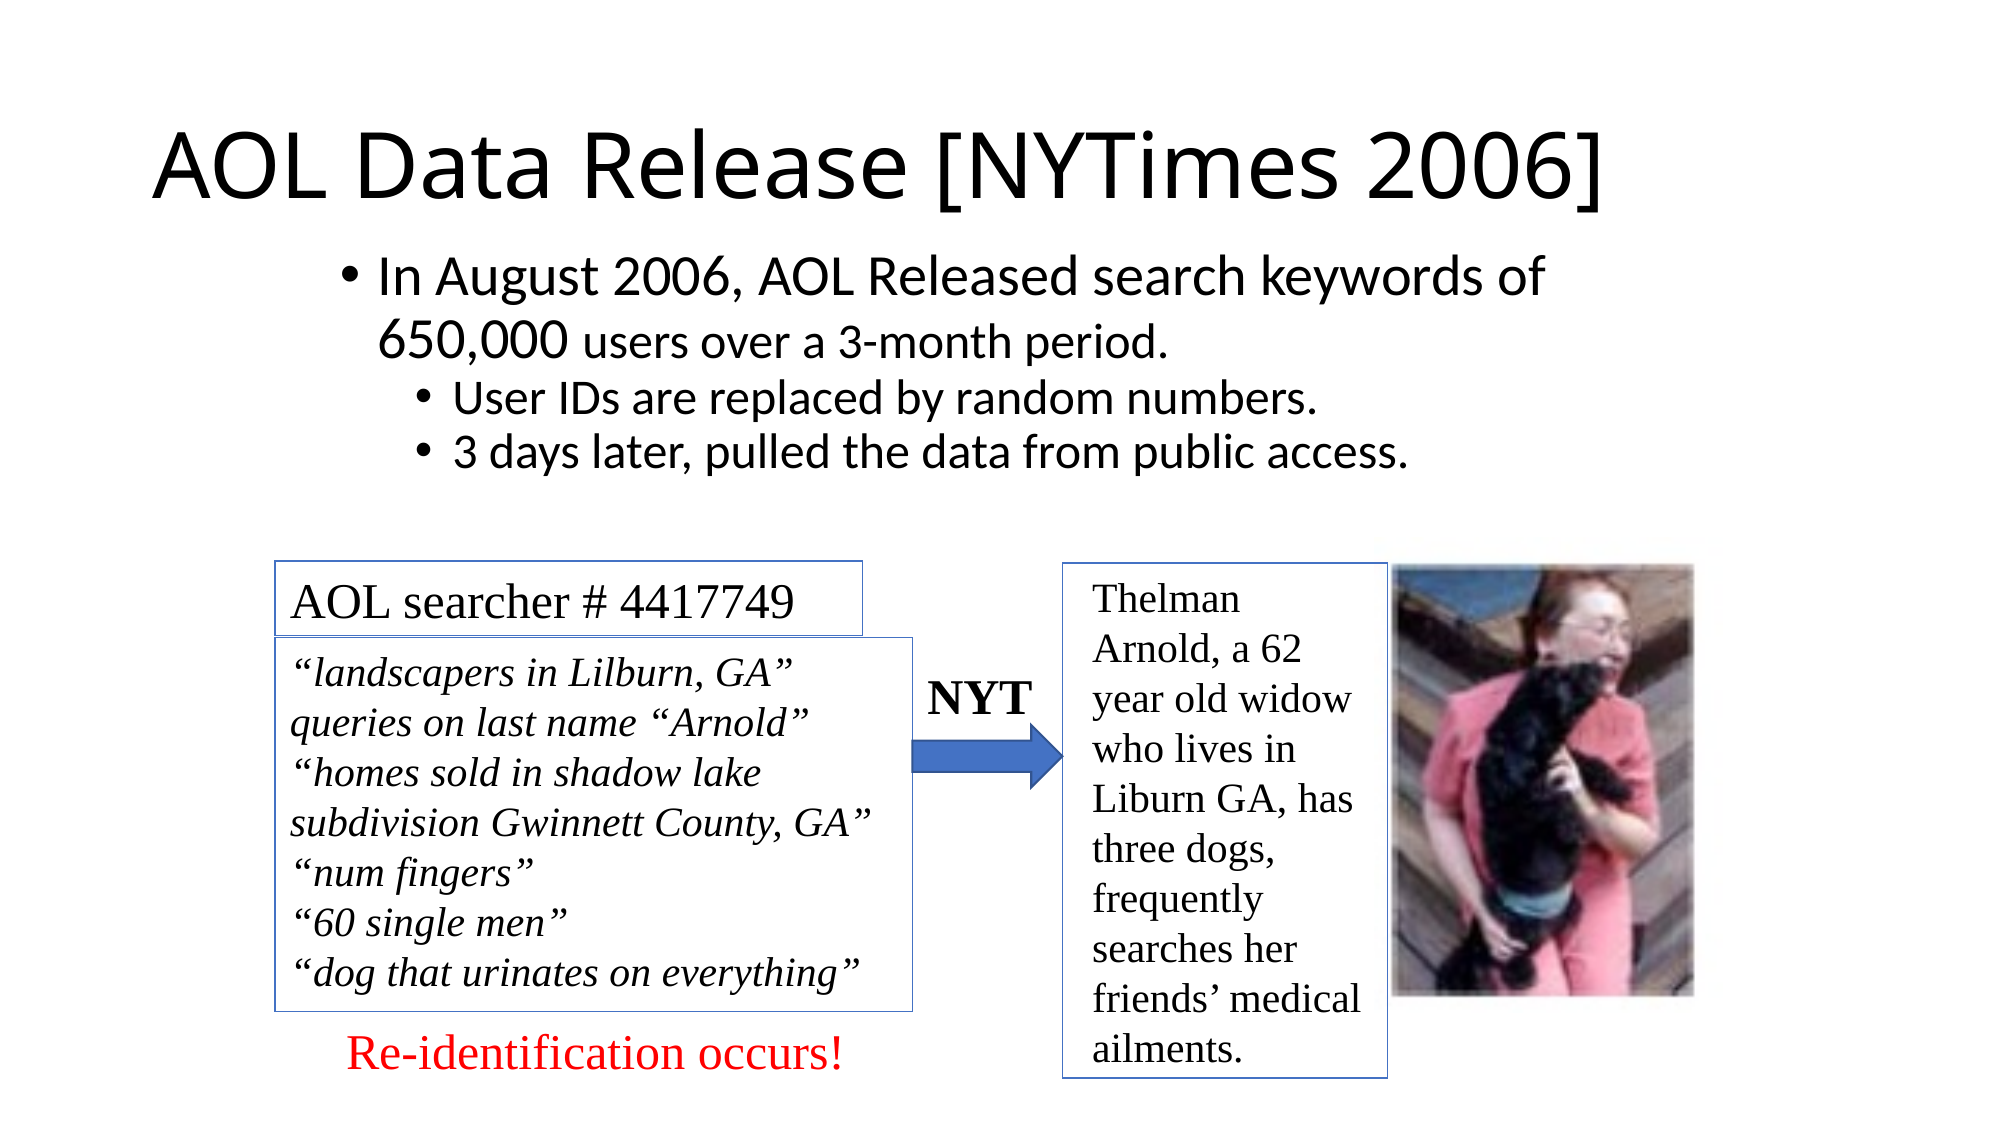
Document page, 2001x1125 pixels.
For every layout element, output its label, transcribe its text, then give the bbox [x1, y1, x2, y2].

text_box NYT [912, 656, 1050, 732]
text_box [911, 732, 1064, 790]
text_box Thelman Arnold, a 62 year old widow who lives in Liburn GA, has three dogs, frequently searches her friends’ medical ailments. [1062, 563, 1388, 1079]
text_box “landscapers in Lilburn, GA” queries on last name “Arnold” “homes sold in shadow lake subdivision Gwinnett County, GA” “num fingers” “60 single men” “dog that urinates on everything” [275, 637, 913, 1012]
title AOL Data Release [NYTimes 2006] [137, 59, 1863, 278]
list In August 2006, AOL Released search keywords of 650,000 users over a 3-month period. User IDs are replaced by random numbers. 3 days later, pulled the data from public access. [324, 237, 1750, 1088]
text_box Re-identification occurs! [331, 1012, 1157, 1088]
picture [1374, 537, 1723, 1013]
text_box AOL searcher # 4417749 [274, 560, 863, 636]
